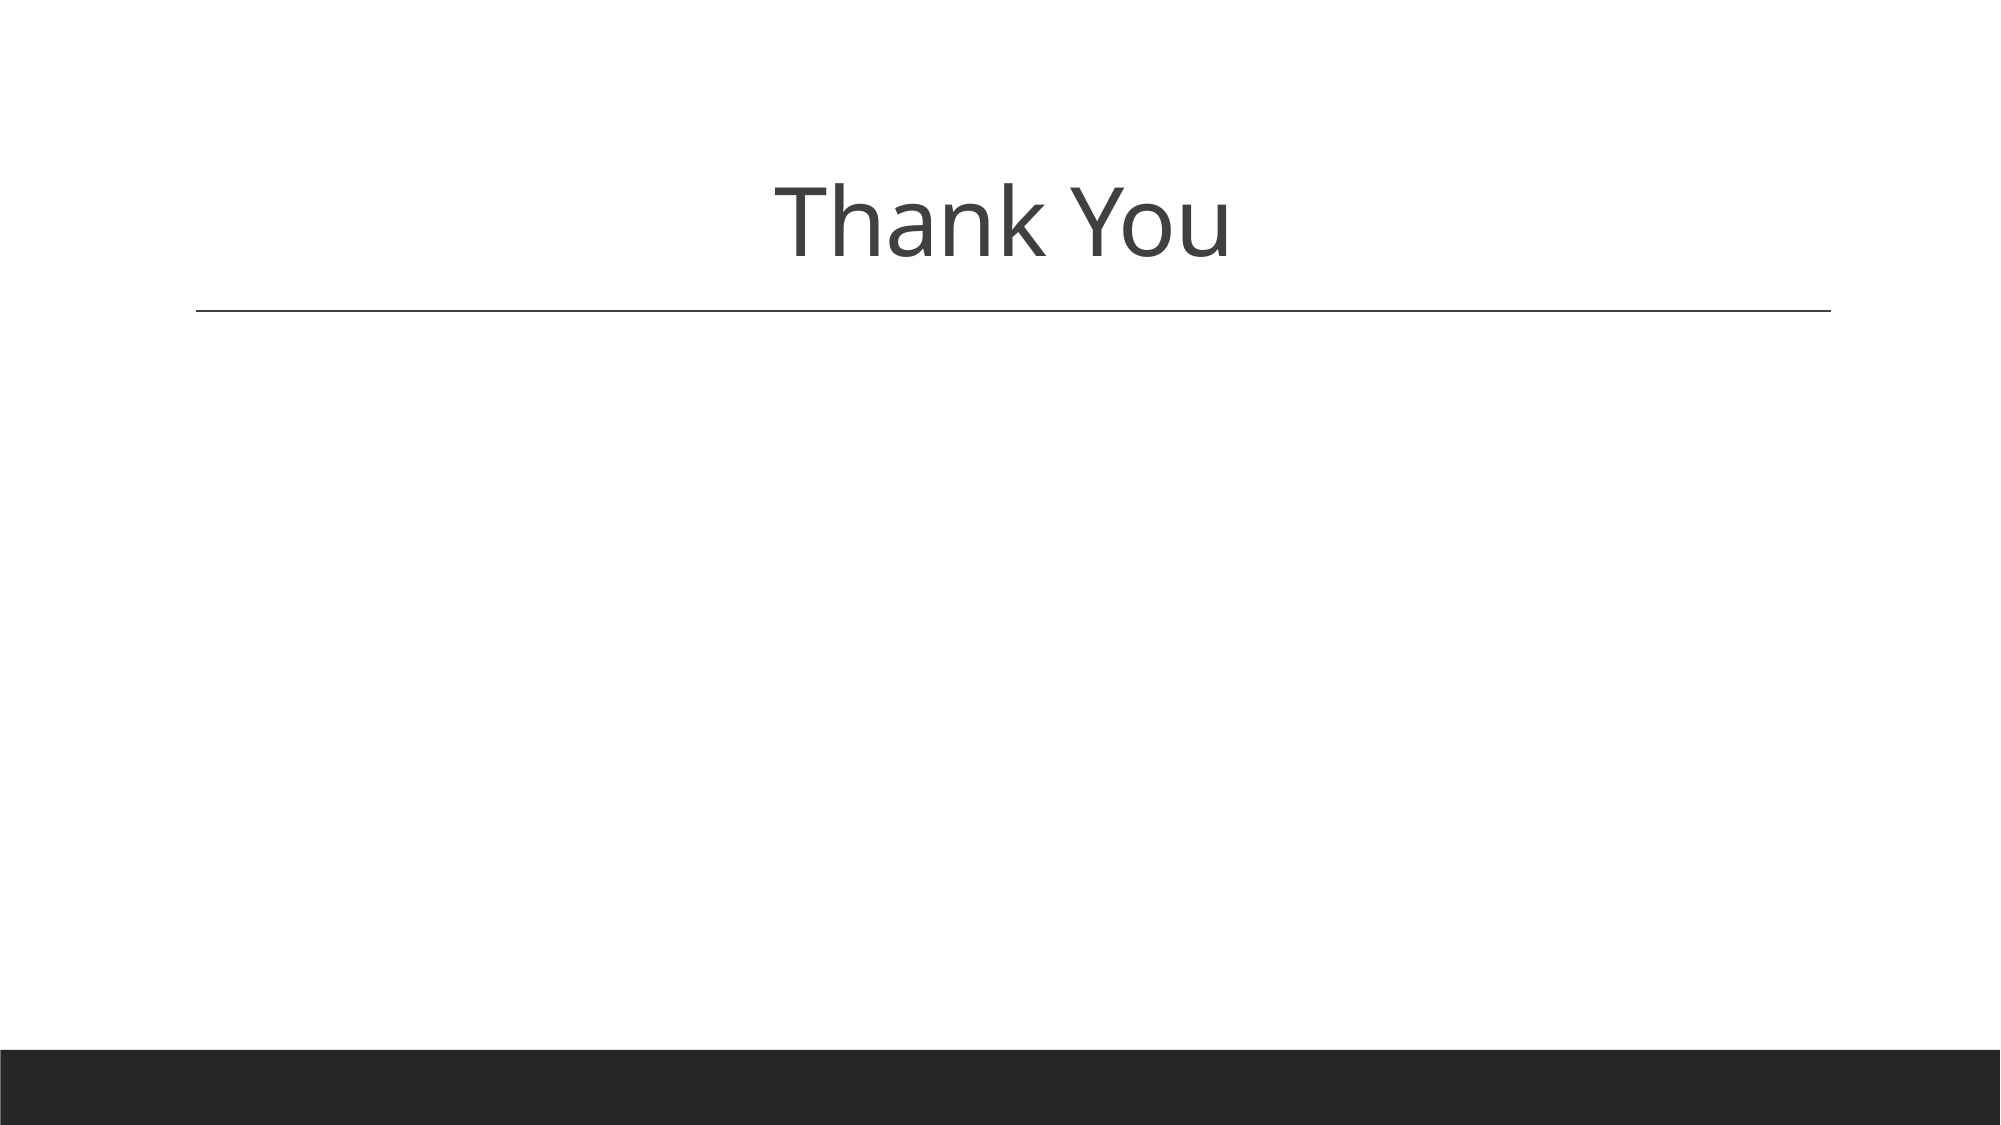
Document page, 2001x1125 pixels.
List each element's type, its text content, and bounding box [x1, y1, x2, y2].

title Thank You [180, 47, 1830, 285]
